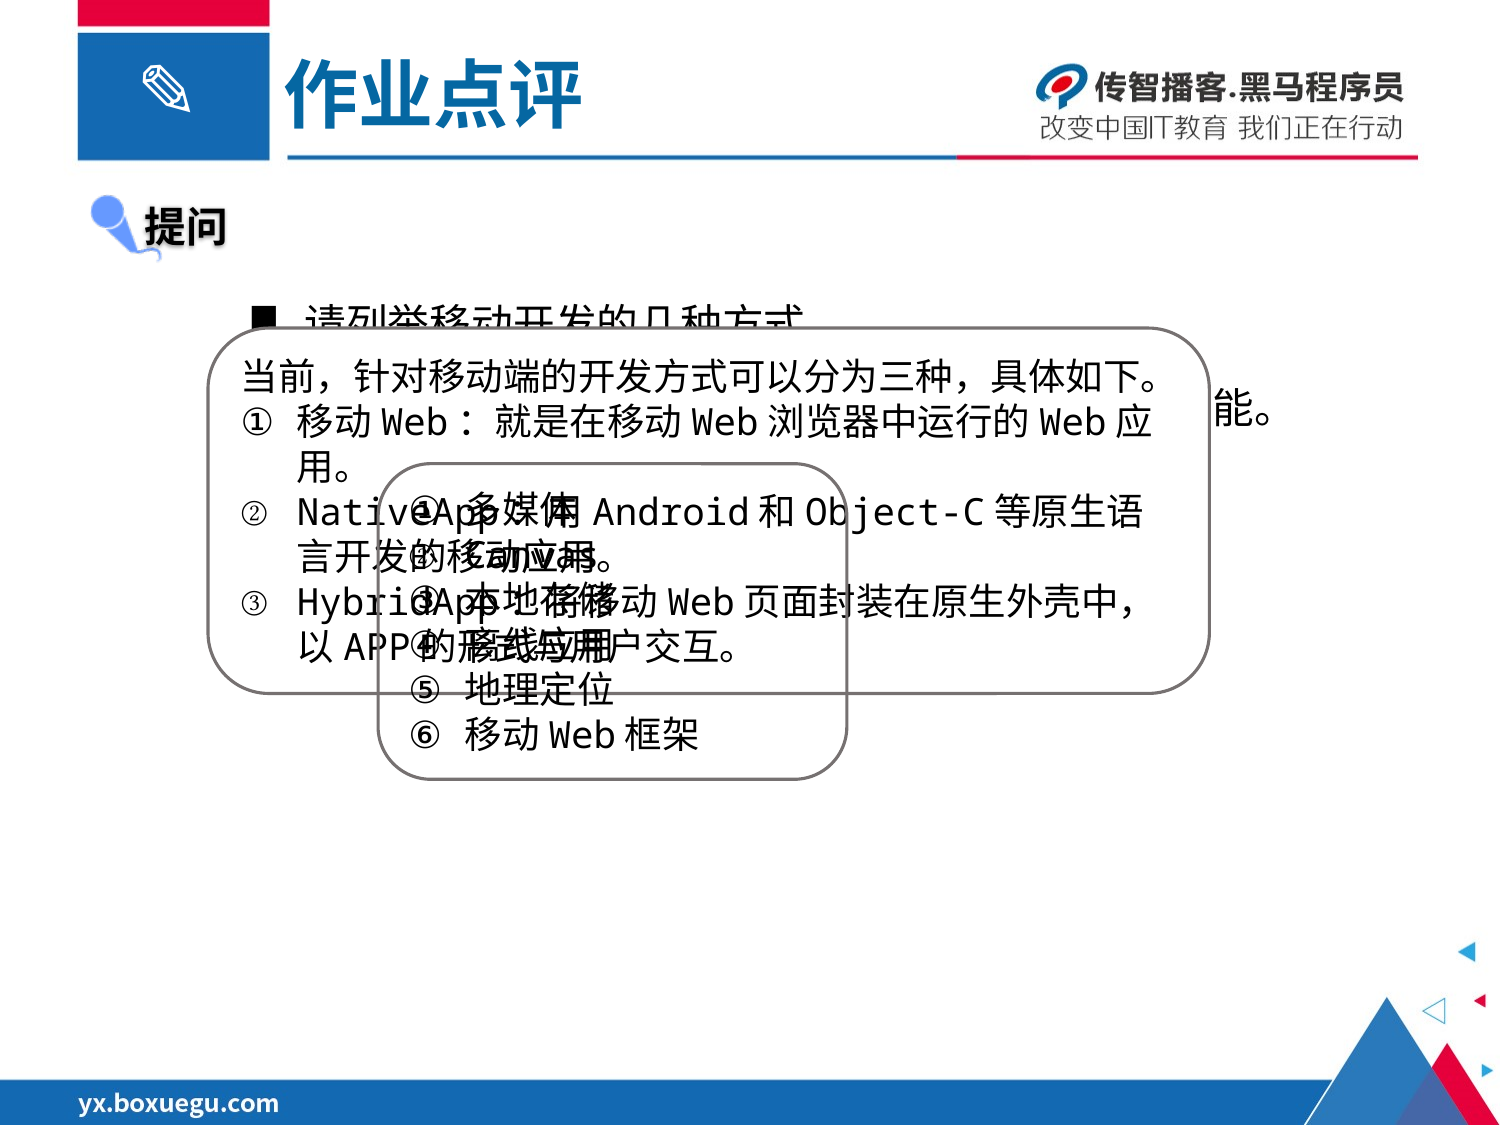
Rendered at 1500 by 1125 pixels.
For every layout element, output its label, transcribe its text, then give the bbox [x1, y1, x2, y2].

text_box 当前，针对移动端的开发方式可以分为三种，具体如下。 移动Web：就是在移动Web浏览器中运行的Web应用。 NativeApp：用Android和Object-C等原生语言开发的移动应用。 HybridApp：将移动Web页面封装在原生外壳中，以APP的形式与用户交互。 [207, 328, 1210, 694]
text_box 提问 [163, 193, 243, 259]
text_box 多媒体 Canvas 本地存储 离线应用 地理定位 移动Web框架 [378, 463, 847, 780]
picture [0, 0, 1500, 1125]
text_box 作业点评 [268, 29, 1500, 156]
text_box 请列举移动开发的几种方式。 请列举基于HTML5的移动Web开发支持那些新功能。 [8, 265, 1317, 709]
